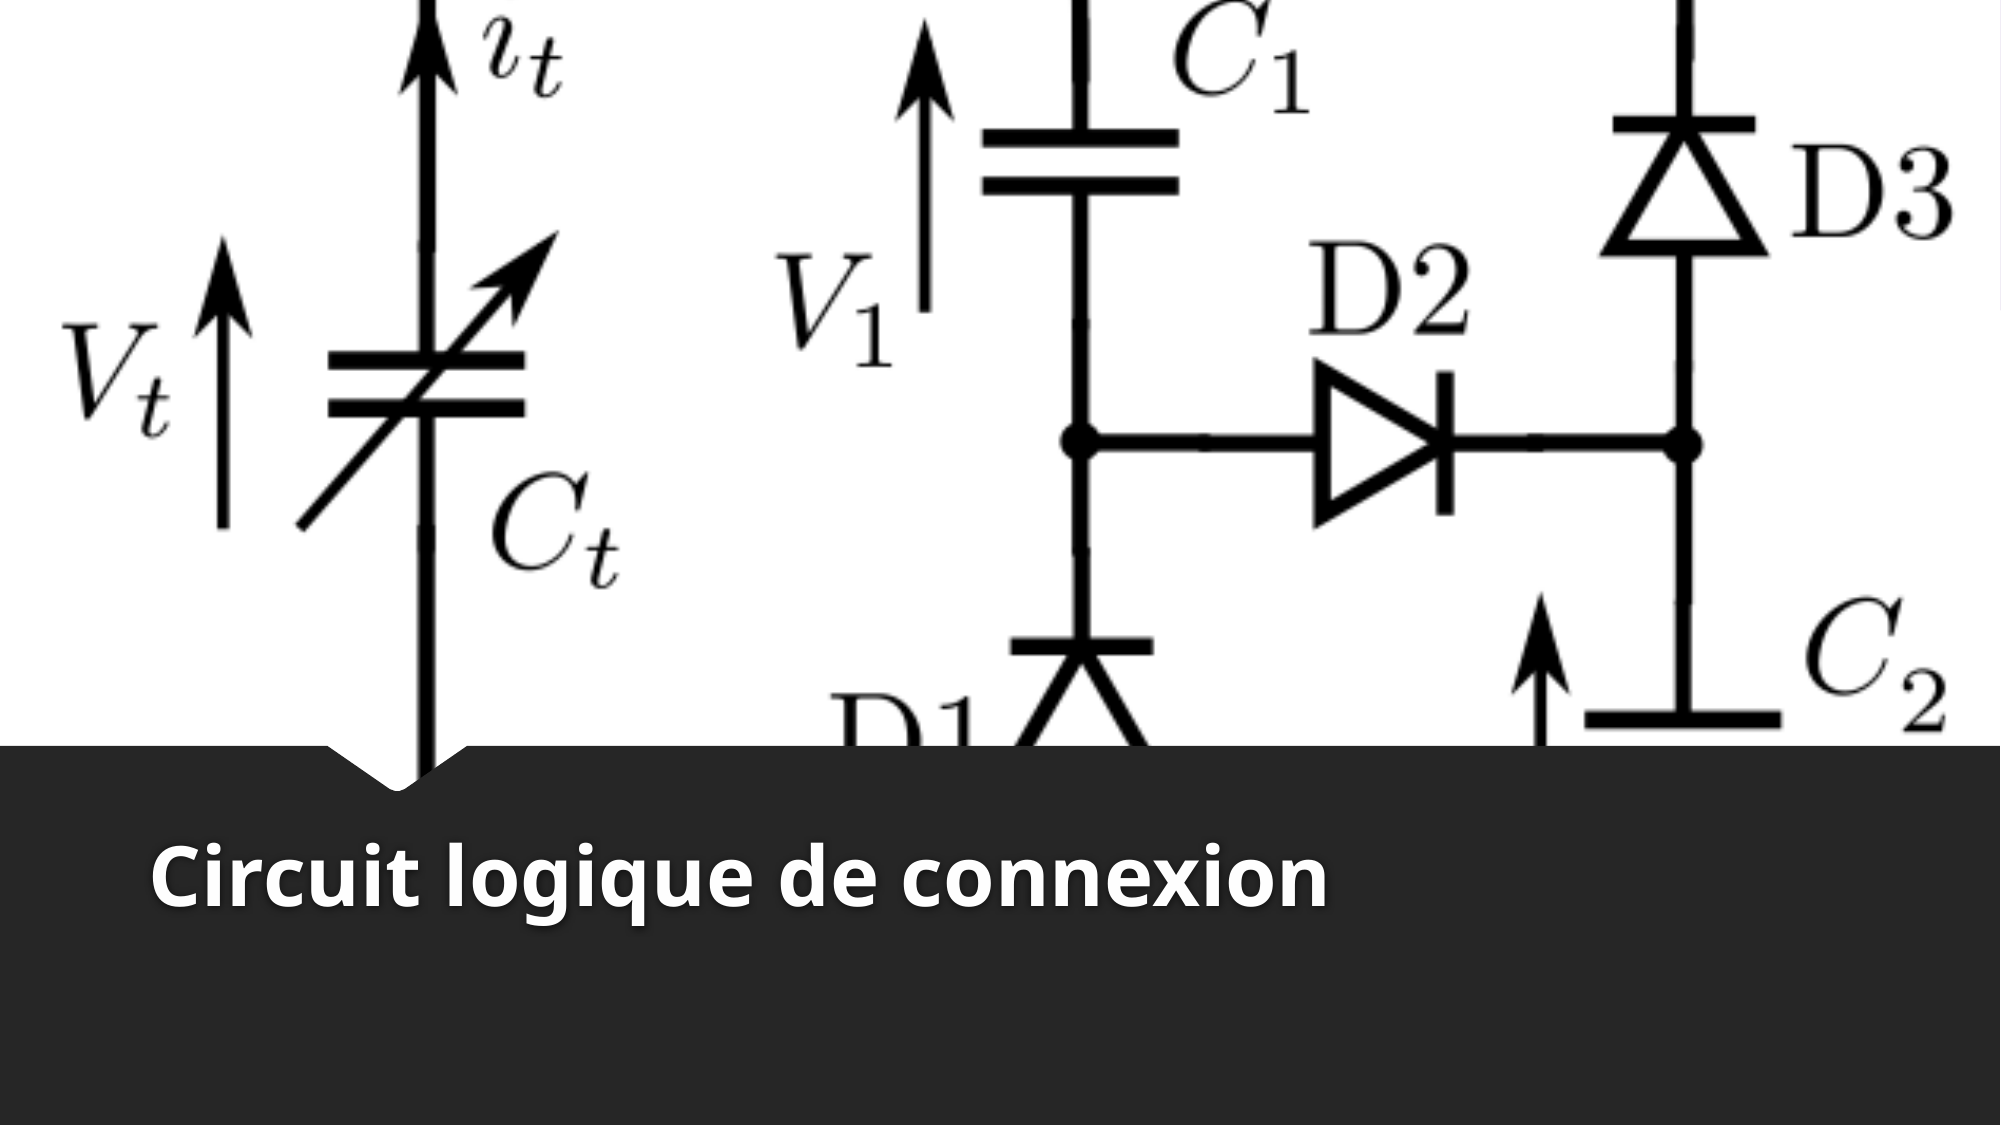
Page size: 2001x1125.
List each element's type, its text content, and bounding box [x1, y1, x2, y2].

title Circuit logique de connexion [133, 803, 1868, 931]
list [0, 0, 2000, 802]
text_box [0, 802, 2000, 1125]
